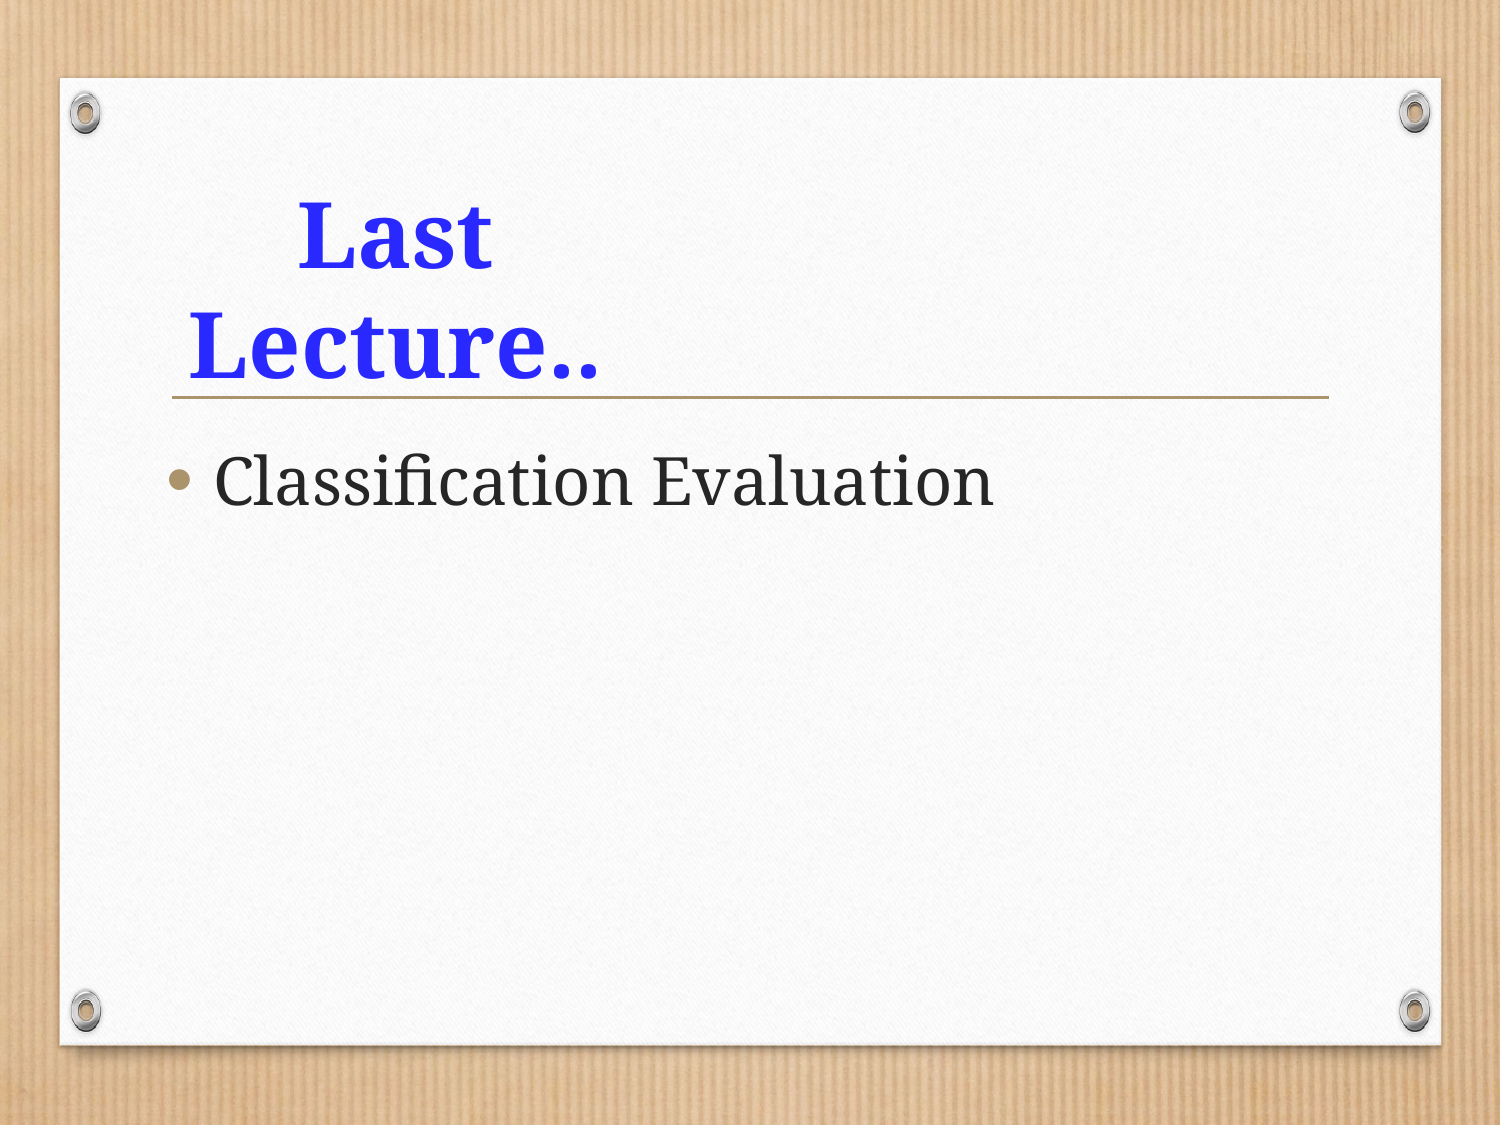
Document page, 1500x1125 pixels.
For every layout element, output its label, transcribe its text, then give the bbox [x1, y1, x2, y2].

picture [0, 0, 1500, 1125]
list Classification Evaluation [76, 431, 1424, 1125]
title Last Lecture.. [106, 202, 686, 372]
